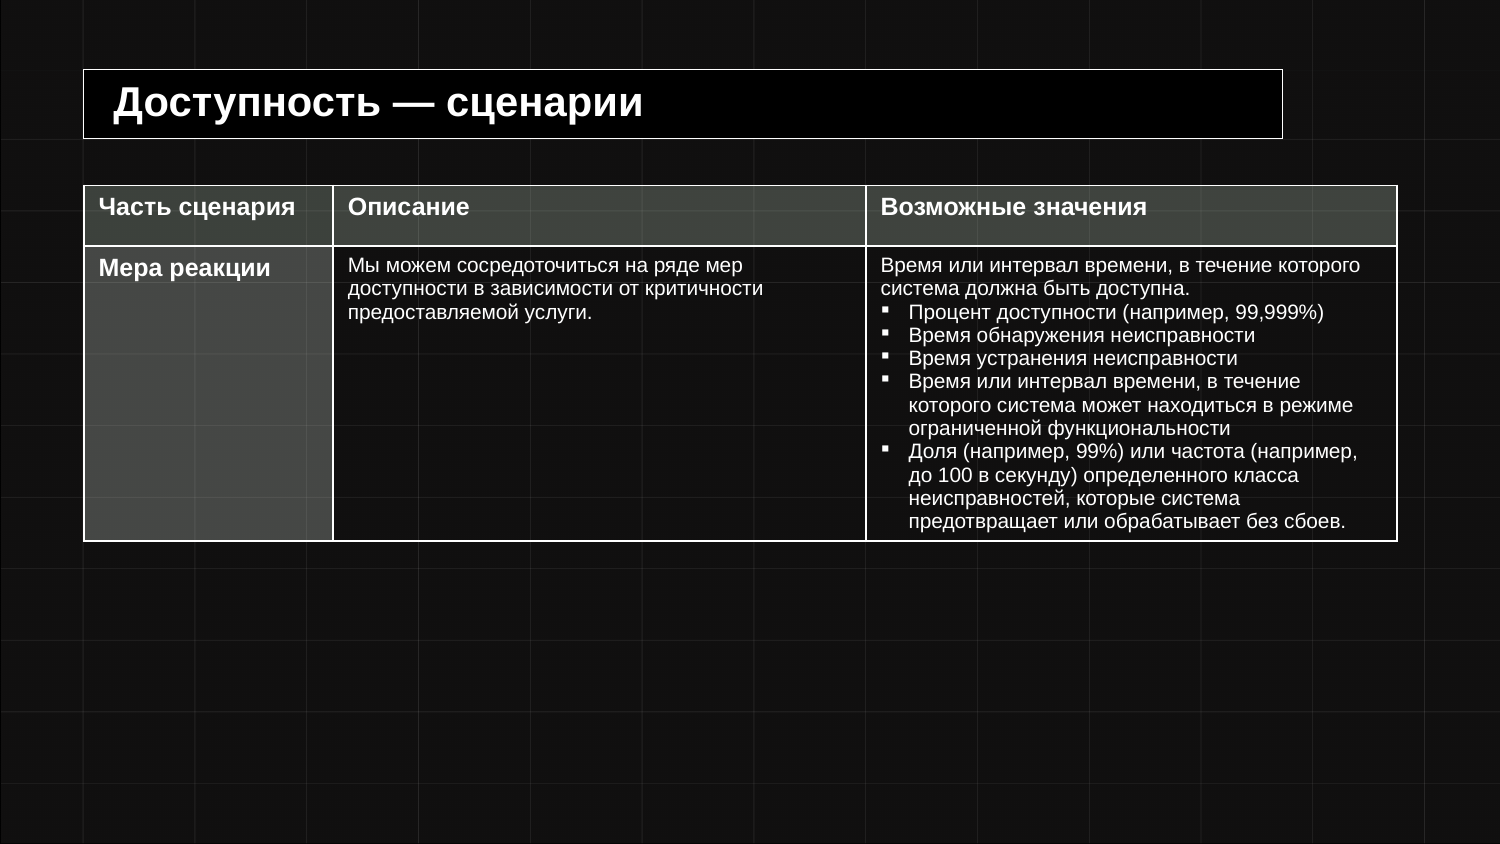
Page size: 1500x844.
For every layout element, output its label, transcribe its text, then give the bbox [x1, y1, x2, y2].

picture [0, 0, 1500, 844]
table_header Часть сценария [85, 186, 332, 245]
table_cell Время или интервал времени, в течение которого система должна быть доступна. Процент доступности (например, 99,999%) Время обнаружения неисправности Время устранения неисправности Время или интервал времени, в течение которого система может находиться в режиме ограниченной функциональности Доля (например, 99%) или частота (например, до 100 в секунду) определенного класса неисправностей, которые система предотвращает или обрабатывает без сбоев. [867, 247, 1396, 540]
table_header Возможные значения [867, 186, 1396, 245]
title Доступность — сценарии [83, 69, 1283, 139]
table_cell Мера реакции [85, 247, 332, 540]
table_cell Мы можем сосредоточиться на ряде мер доступности в зависимости от критичности предоставляемой услуги. [334, 247, 865, 540]
table_header Описание [334, 186, 865, 245]
